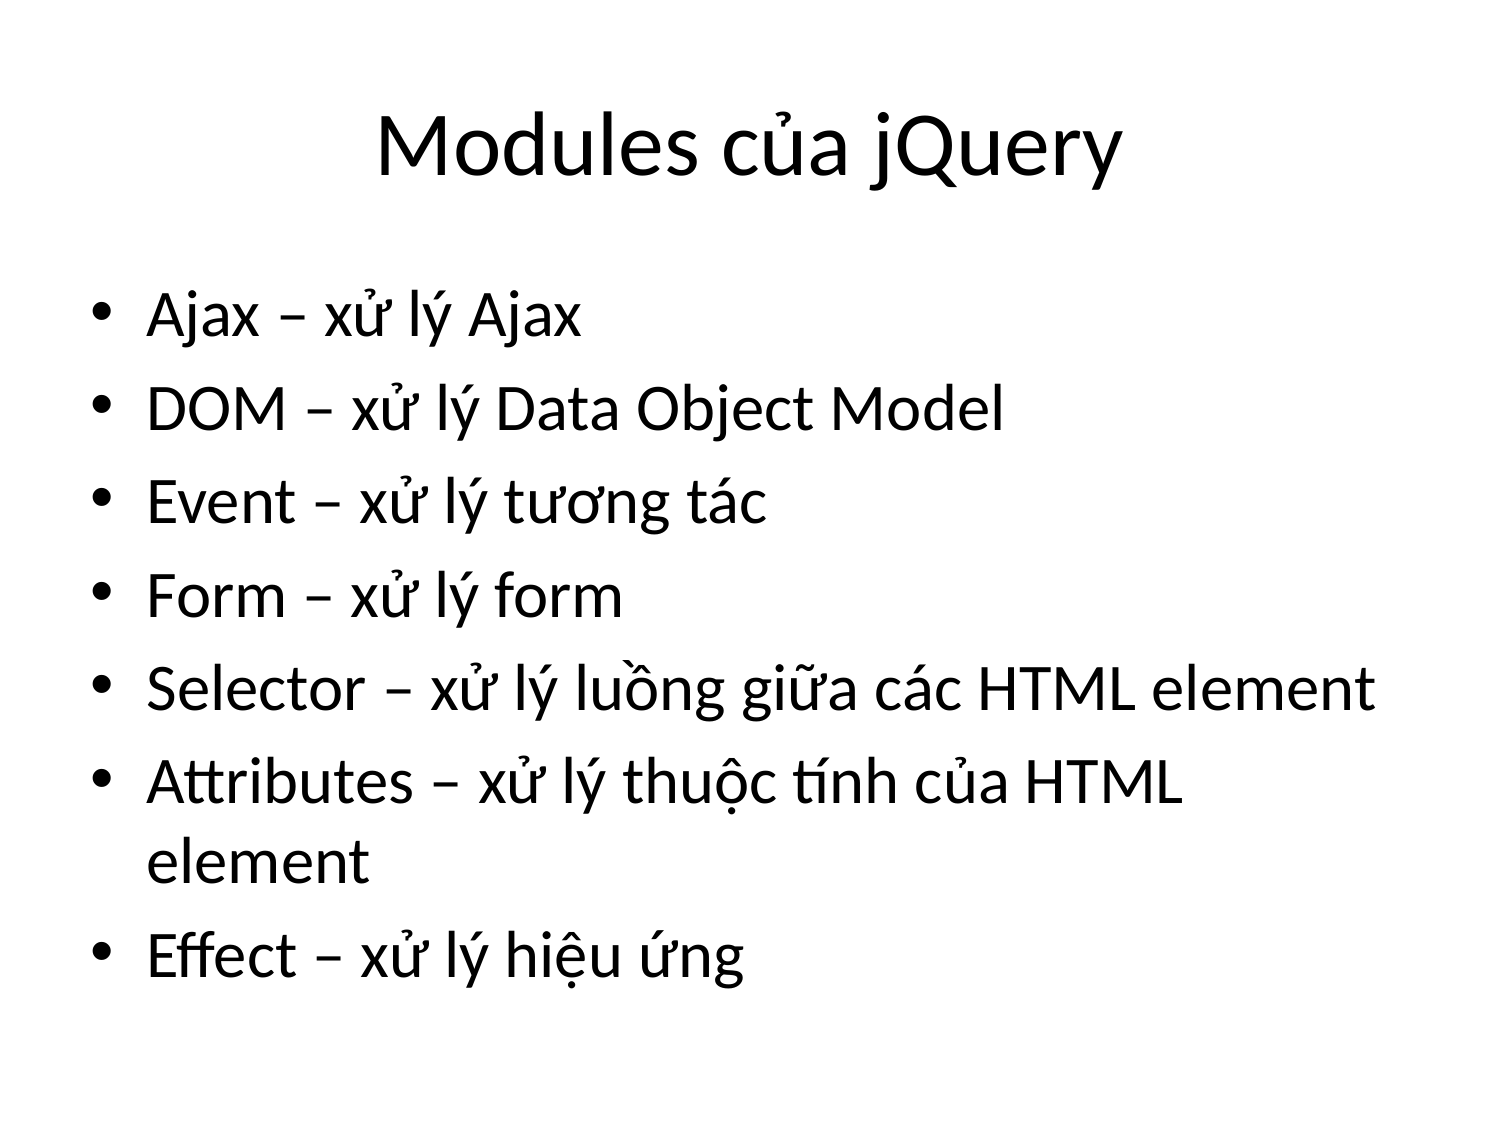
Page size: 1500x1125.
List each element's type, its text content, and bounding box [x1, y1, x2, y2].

list Ajax – xử lý Ajax DOM – xử lý Data Object Model Event – xử lý tương tác Form – xử lý form Selector – xử lý luồng giữa các HTML element Attributes – xử lý thuộc tính của HTML element Effect – xử lý hiệu ứng [75, 262, 1425, 1005]
title Modules của jQuery [75, 45, 1425, 233]
